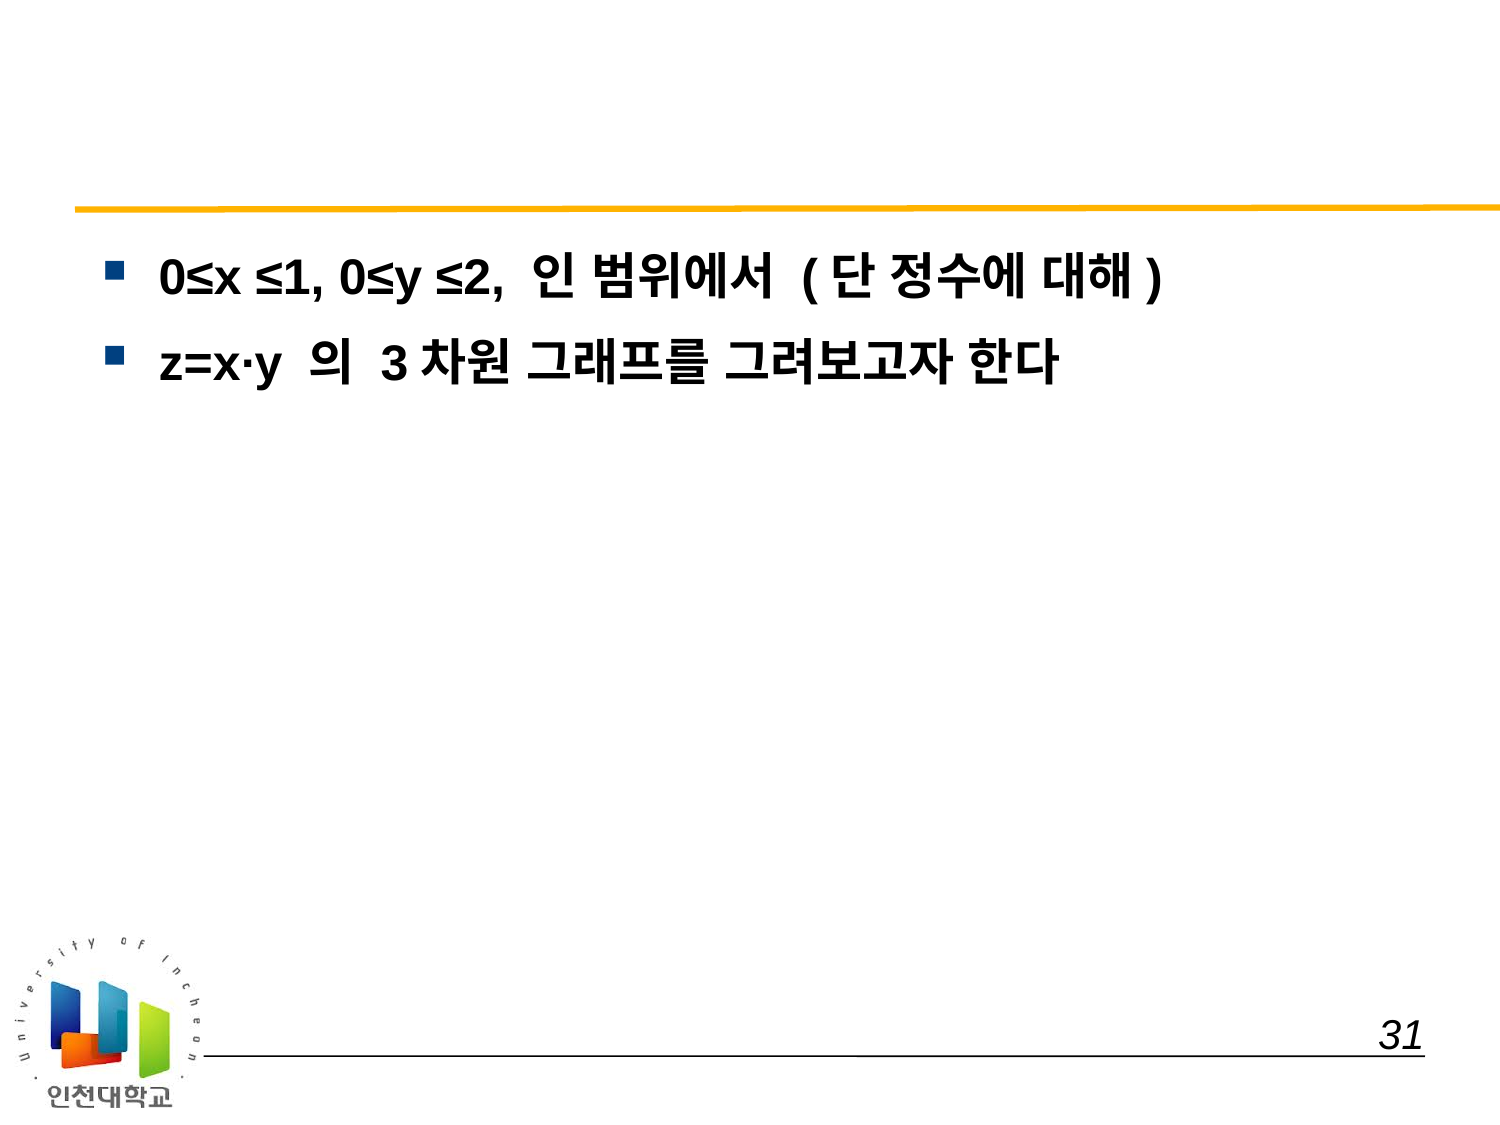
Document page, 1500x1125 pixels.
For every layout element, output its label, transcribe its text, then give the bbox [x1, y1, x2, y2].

picture [14, 937, 200, 1108]
slide_number 31 [1112, 999, 1440, 1057]
list 0≤x ≤1, 0≤y ≤2, 인 범위에서 (단 정수에 대해) z=x∙y 의 3차원 그래프를 그려보고자 한다 [87, 237, 1457, 919]
